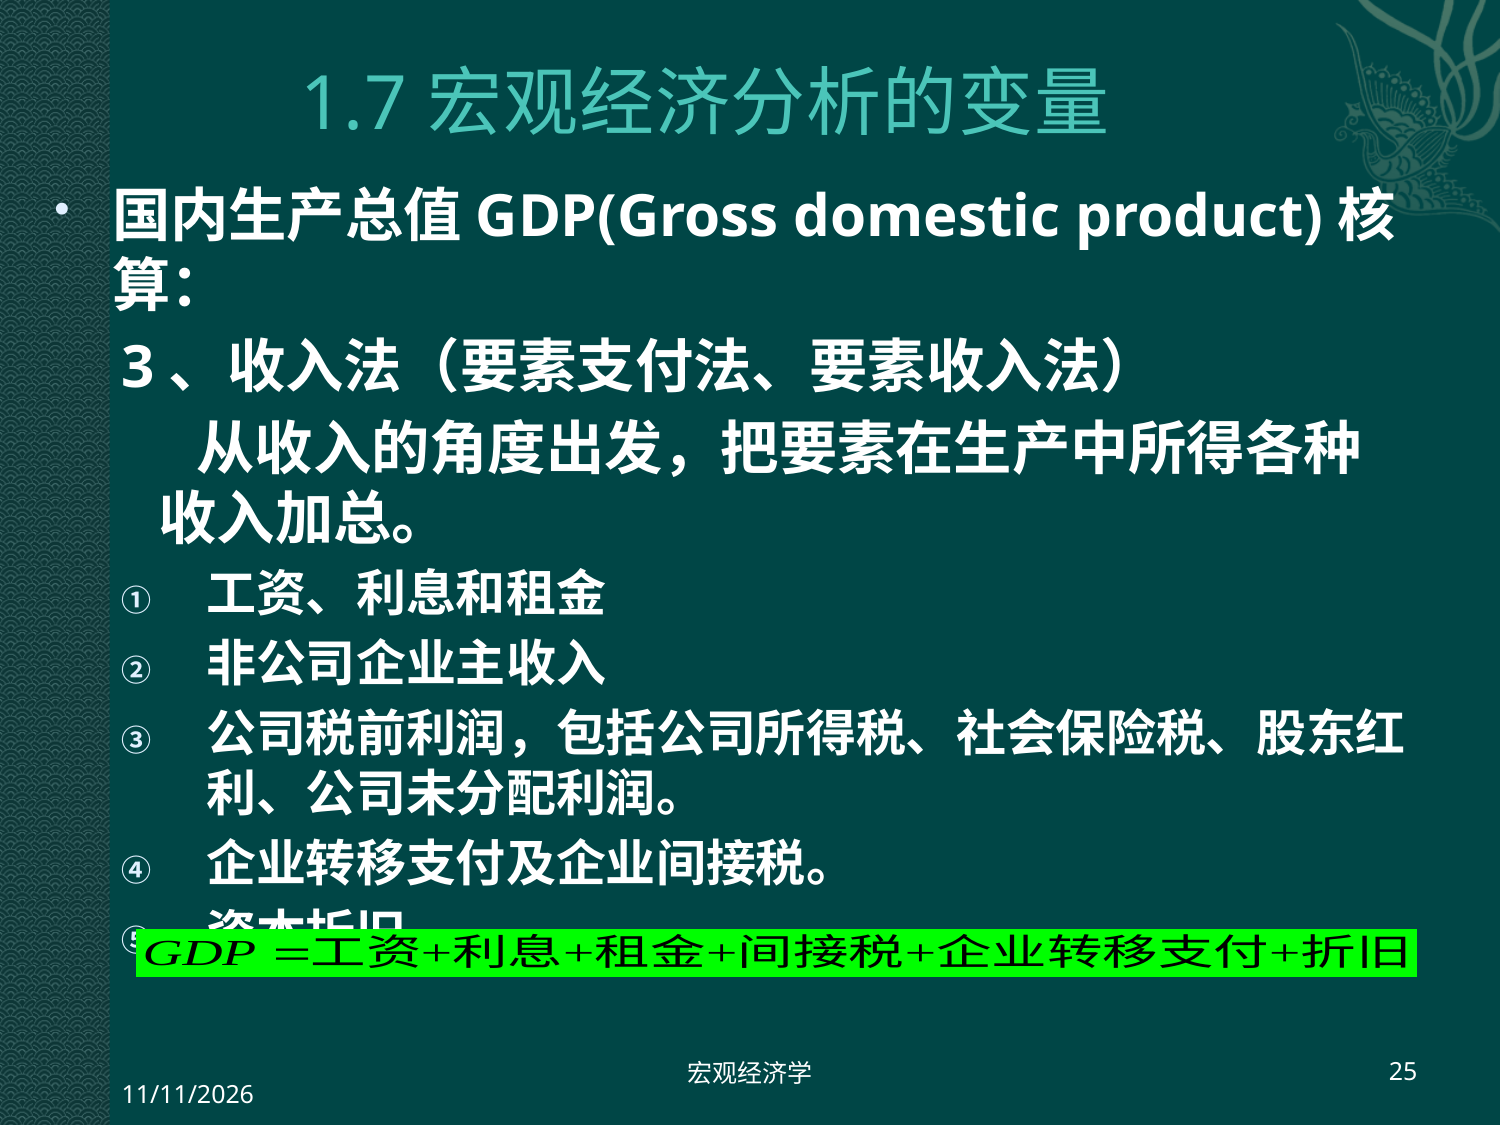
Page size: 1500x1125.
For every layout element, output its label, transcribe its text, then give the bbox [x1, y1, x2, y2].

picture [0, 0, 110, 1125]
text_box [135, 928, 1418, 979]
list 国内生产总值GDP(Gross domestic product)核算： 3、收入法（要素支付法、要素收入法） 从收入的角度出发，把要素在生产中所得各种收入加总。 工资、利息和租金 非公司企业主收入 公司税前利润，包括公司所得税、社会保险税、股东红利、公司未分配利润。 企业转移支付及企业间接税。 资本折旧 [41, 170, 1424, 1021]
slide_number 25 [1074, 1042, 1425, 1103]
title 1.7宏观经济分析的变量 [46, 46, 1364, 154]
footer 宏观经济学 [512, 1042, 988, 1103]
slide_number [76, 1065, 427, 1125]
